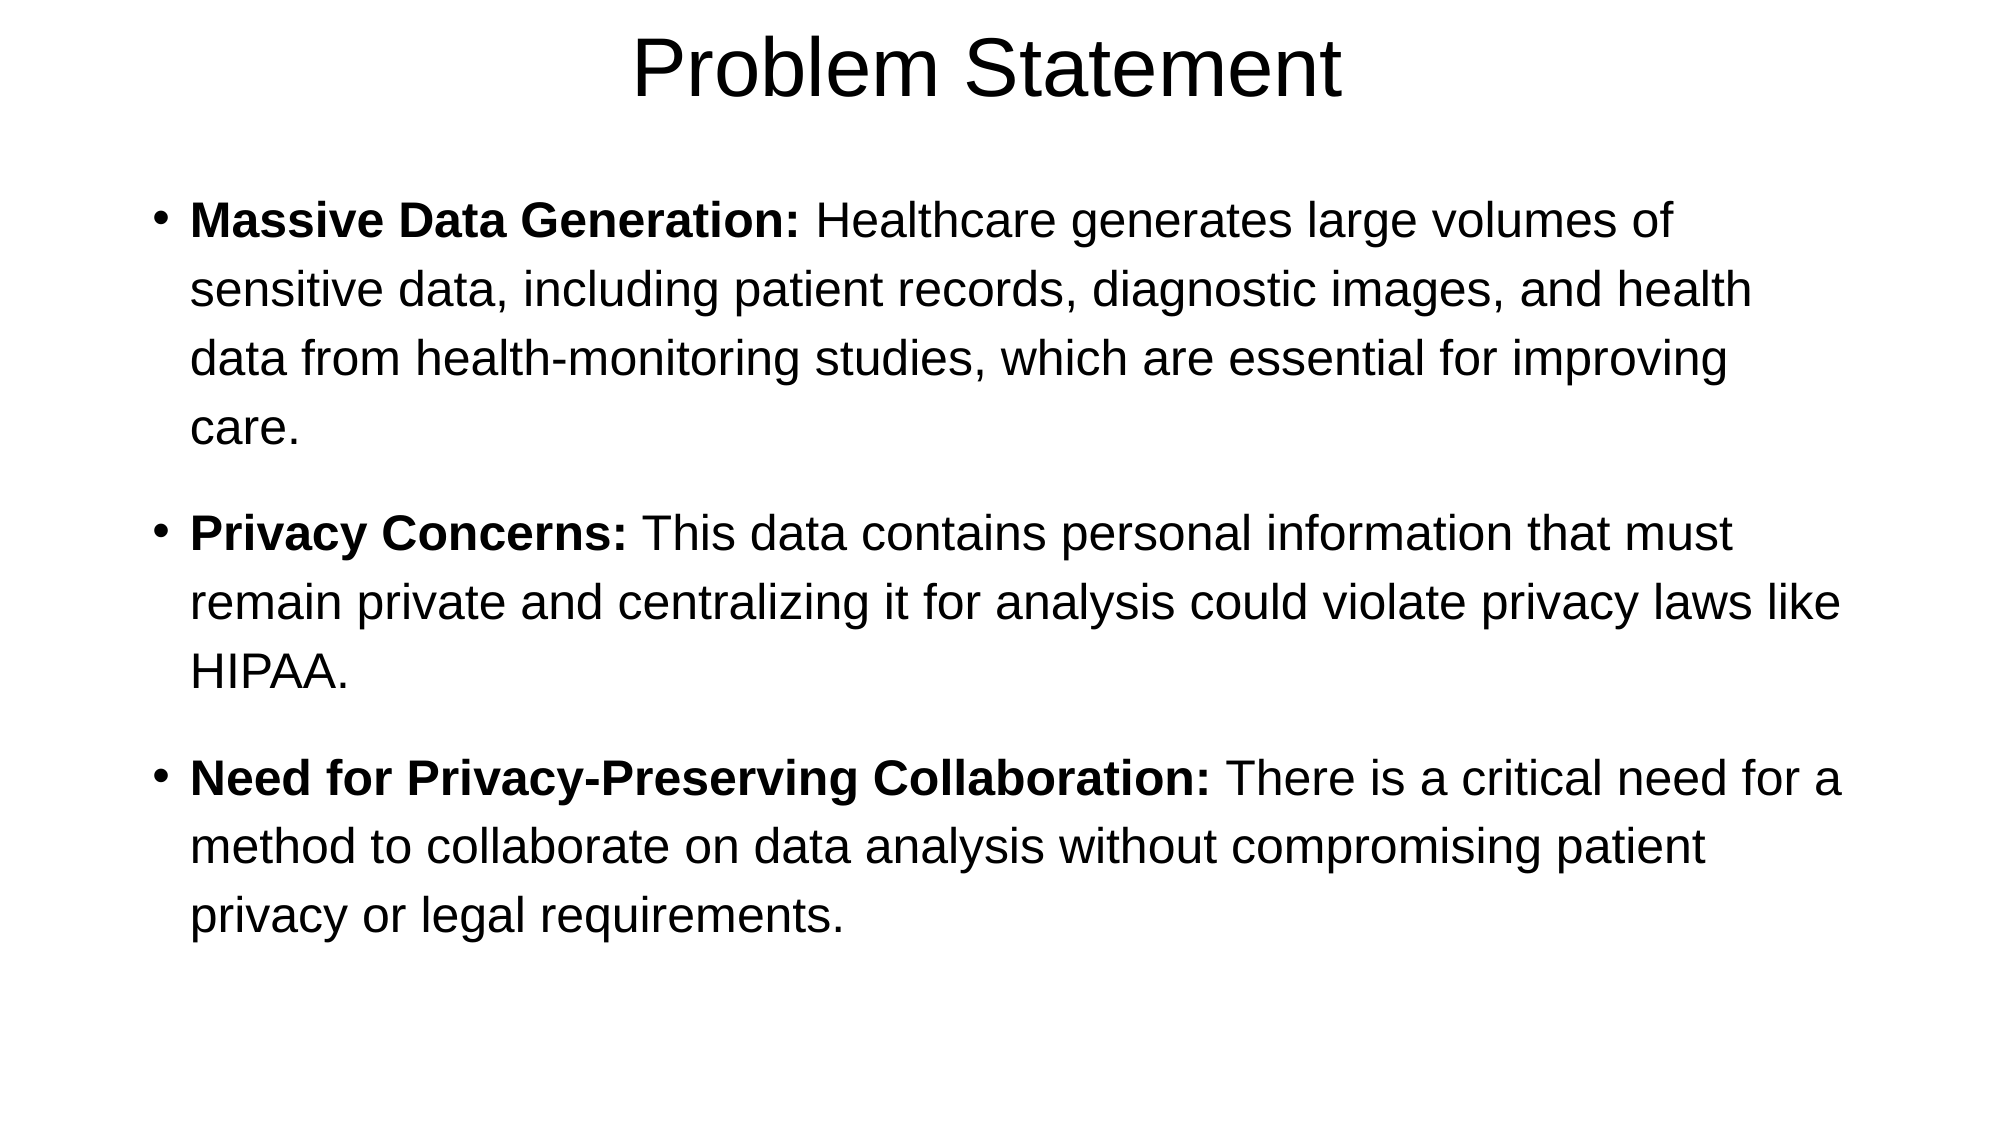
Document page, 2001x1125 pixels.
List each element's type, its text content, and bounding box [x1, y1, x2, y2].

list Massive Data Generation: Healthcare generates large volumes of sensitive data, including patient records, diagnostic images, and health data from health-monitoring studies, which are essential for improving care. Privacy Concerns: This data contains personal information that must remain private and centralizing it for analysis could violate privacy laws like HIPAA. Need for Privacy-Preserving Collaboration: There is a critical need for a method to collaborate on data analysis without compromising patient privacy or legal requirements. [137, 170, 1863, 1093]
title Problem Statement [124, 0, 1850, 140]
